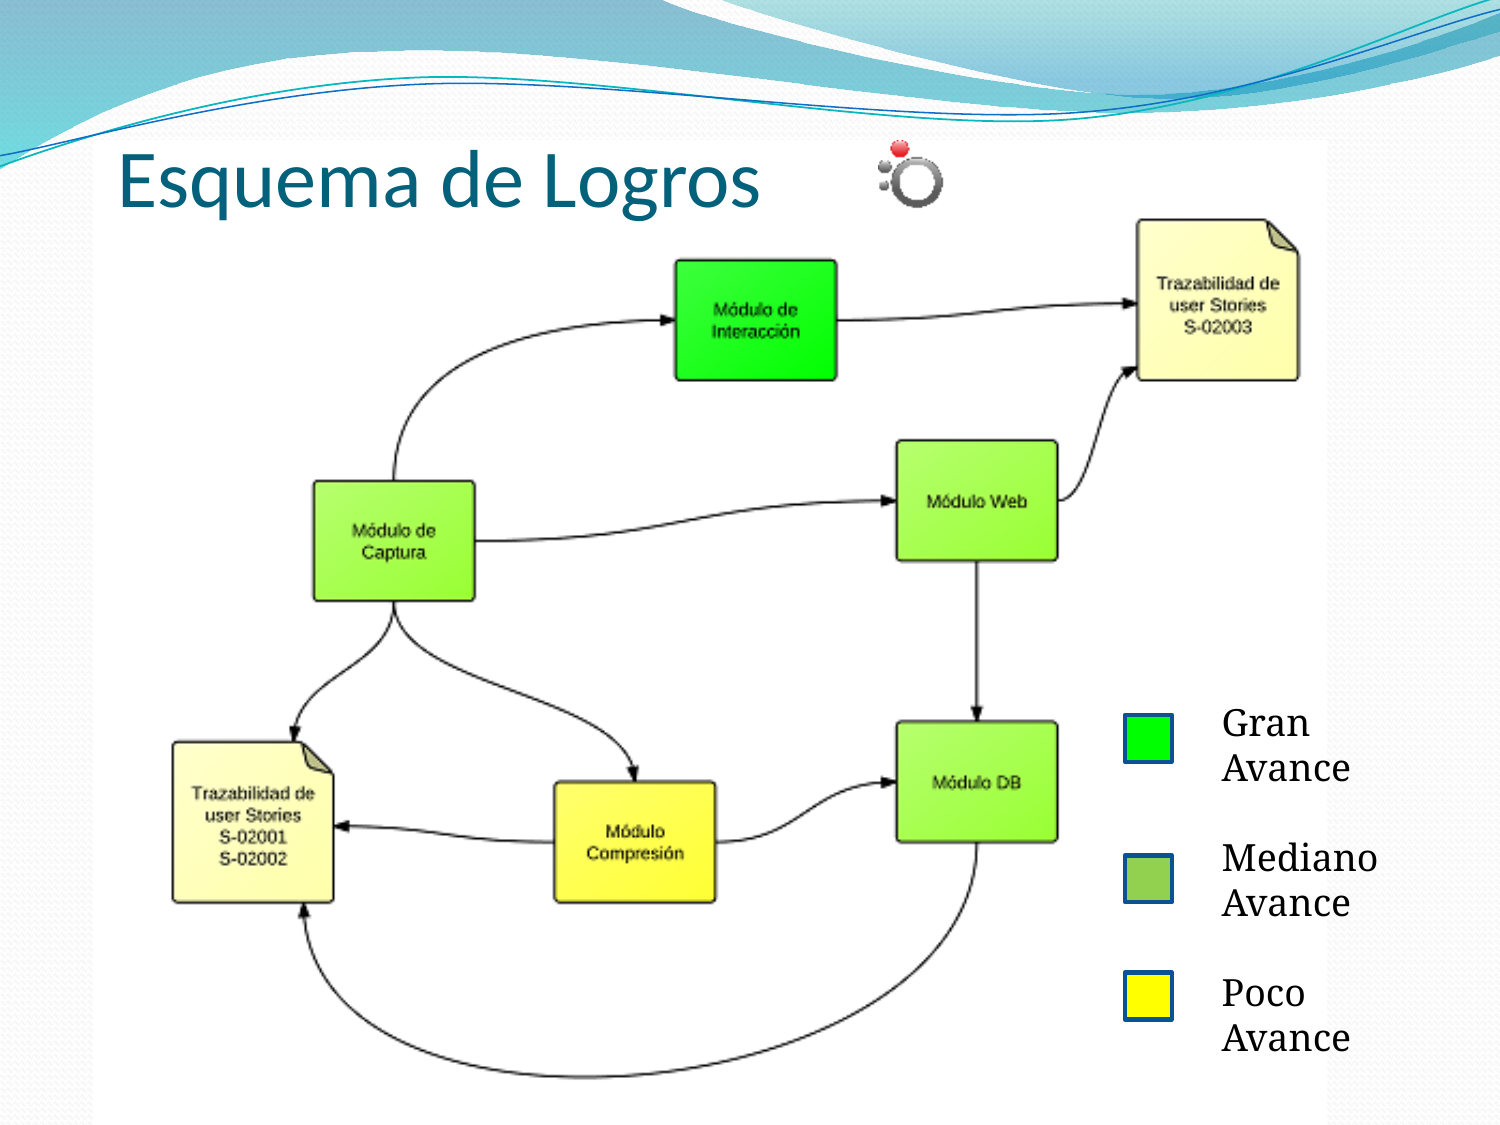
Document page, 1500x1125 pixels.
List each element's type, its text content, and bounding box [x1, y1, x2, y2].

text_box Gran Avance Mediano Avance Poco Avance [1331, 691, 1430, 1067]
title Esquema de Logros [116, 116, 1468, 225]
picture [93, 140, 1327, 1125]
